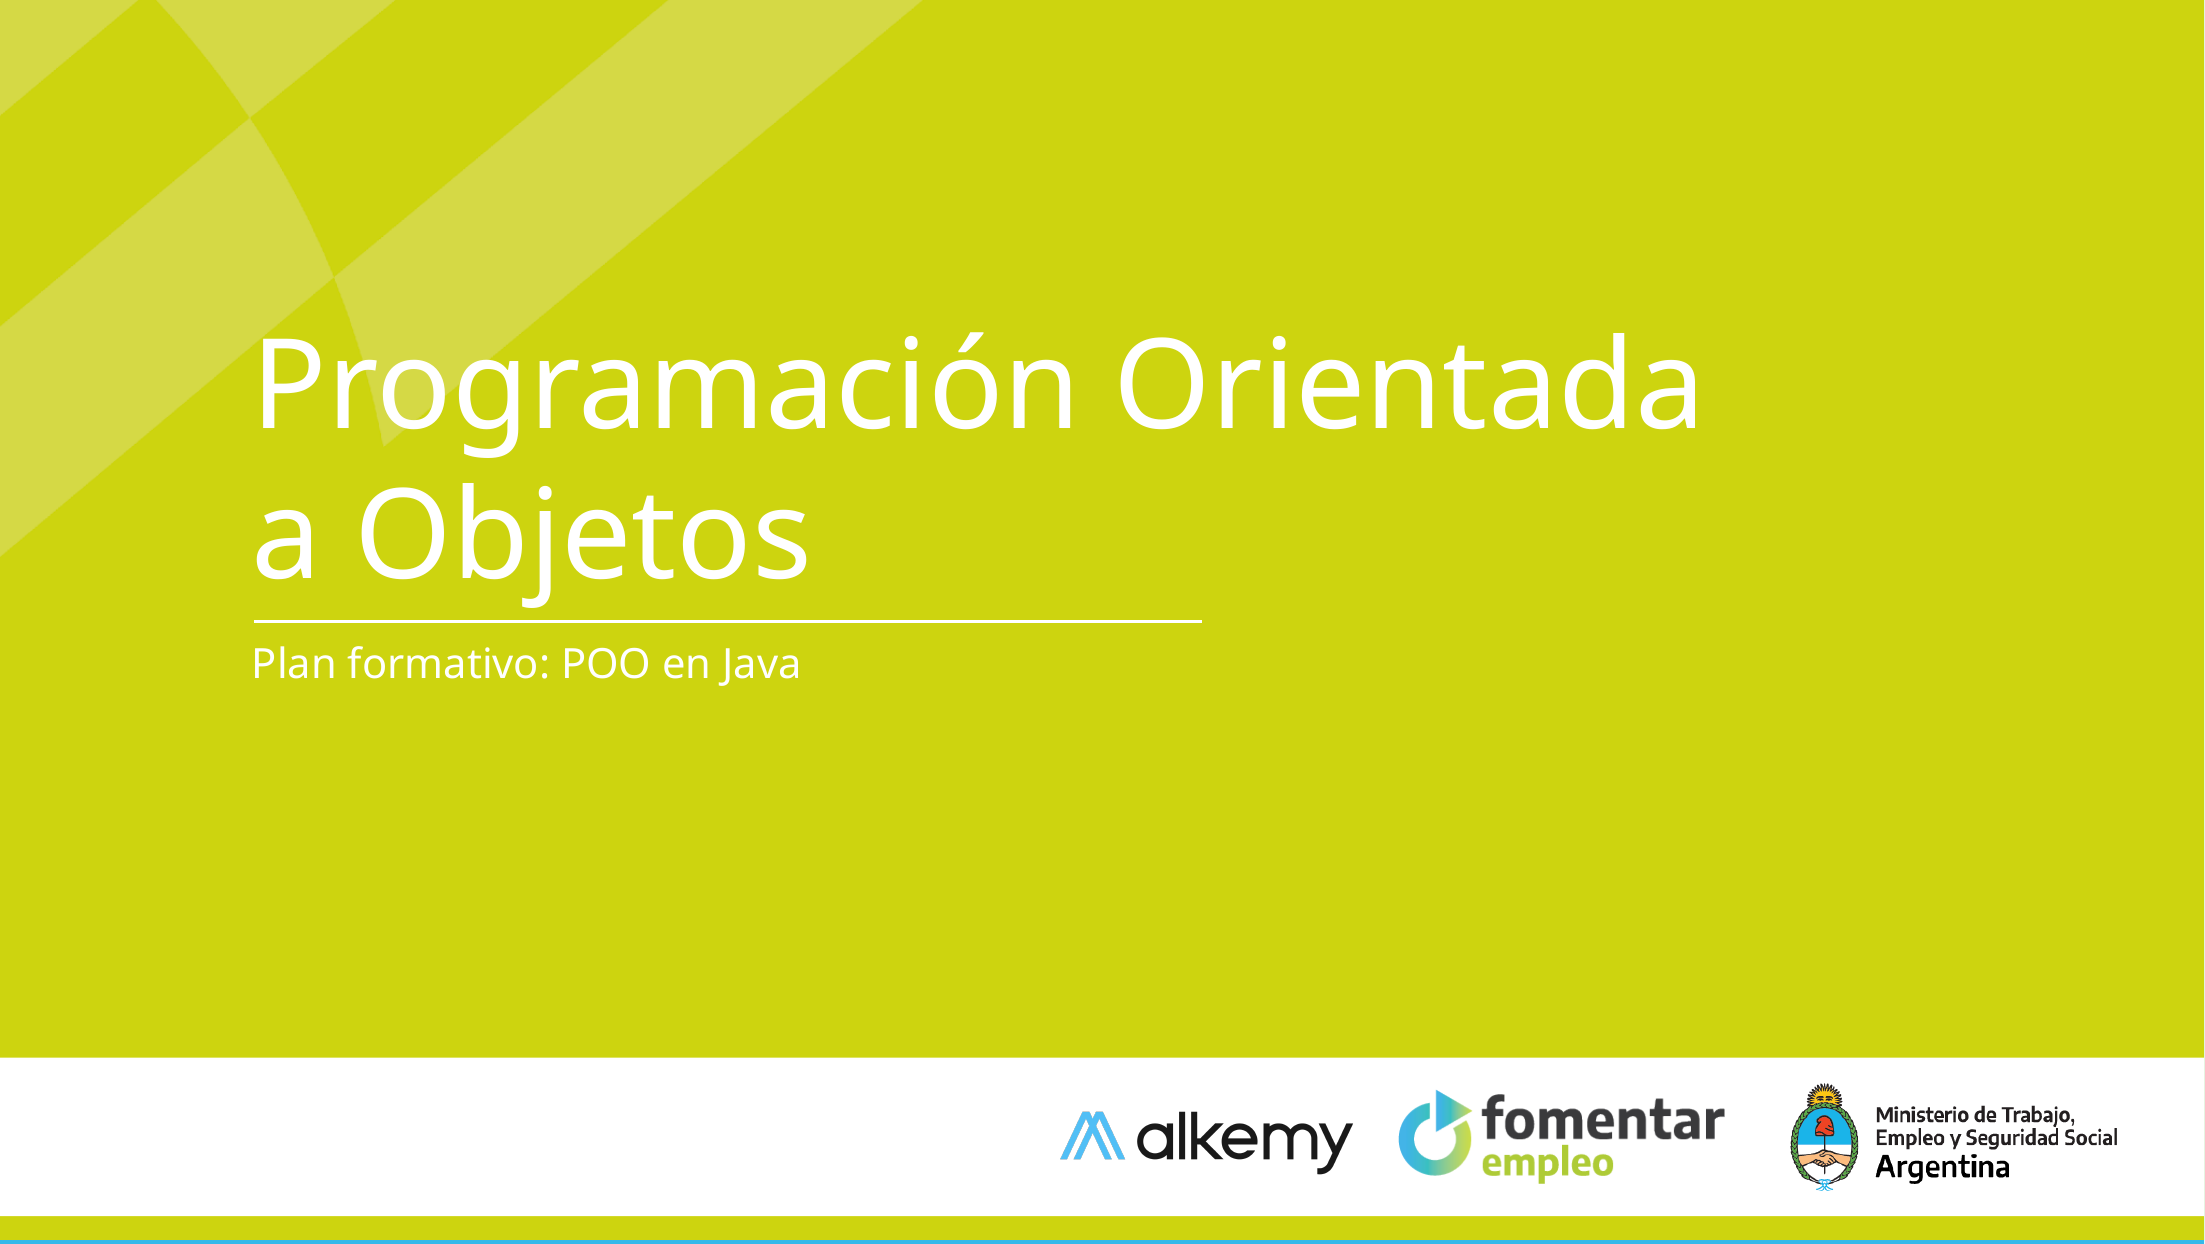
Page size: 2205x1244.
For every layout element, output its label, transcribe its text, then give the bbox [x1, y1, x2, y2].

text_box [0, 1057, 1250, 1217]
text_box [1720, 1057, 2205, 1217]
text_box Plan formativo: POO en Java [236, 621, 2078, 702]
text_box Programación Orientada a Objetos [236, 288, 1757, 619]
picture [0, 0, 2205, 1244]
